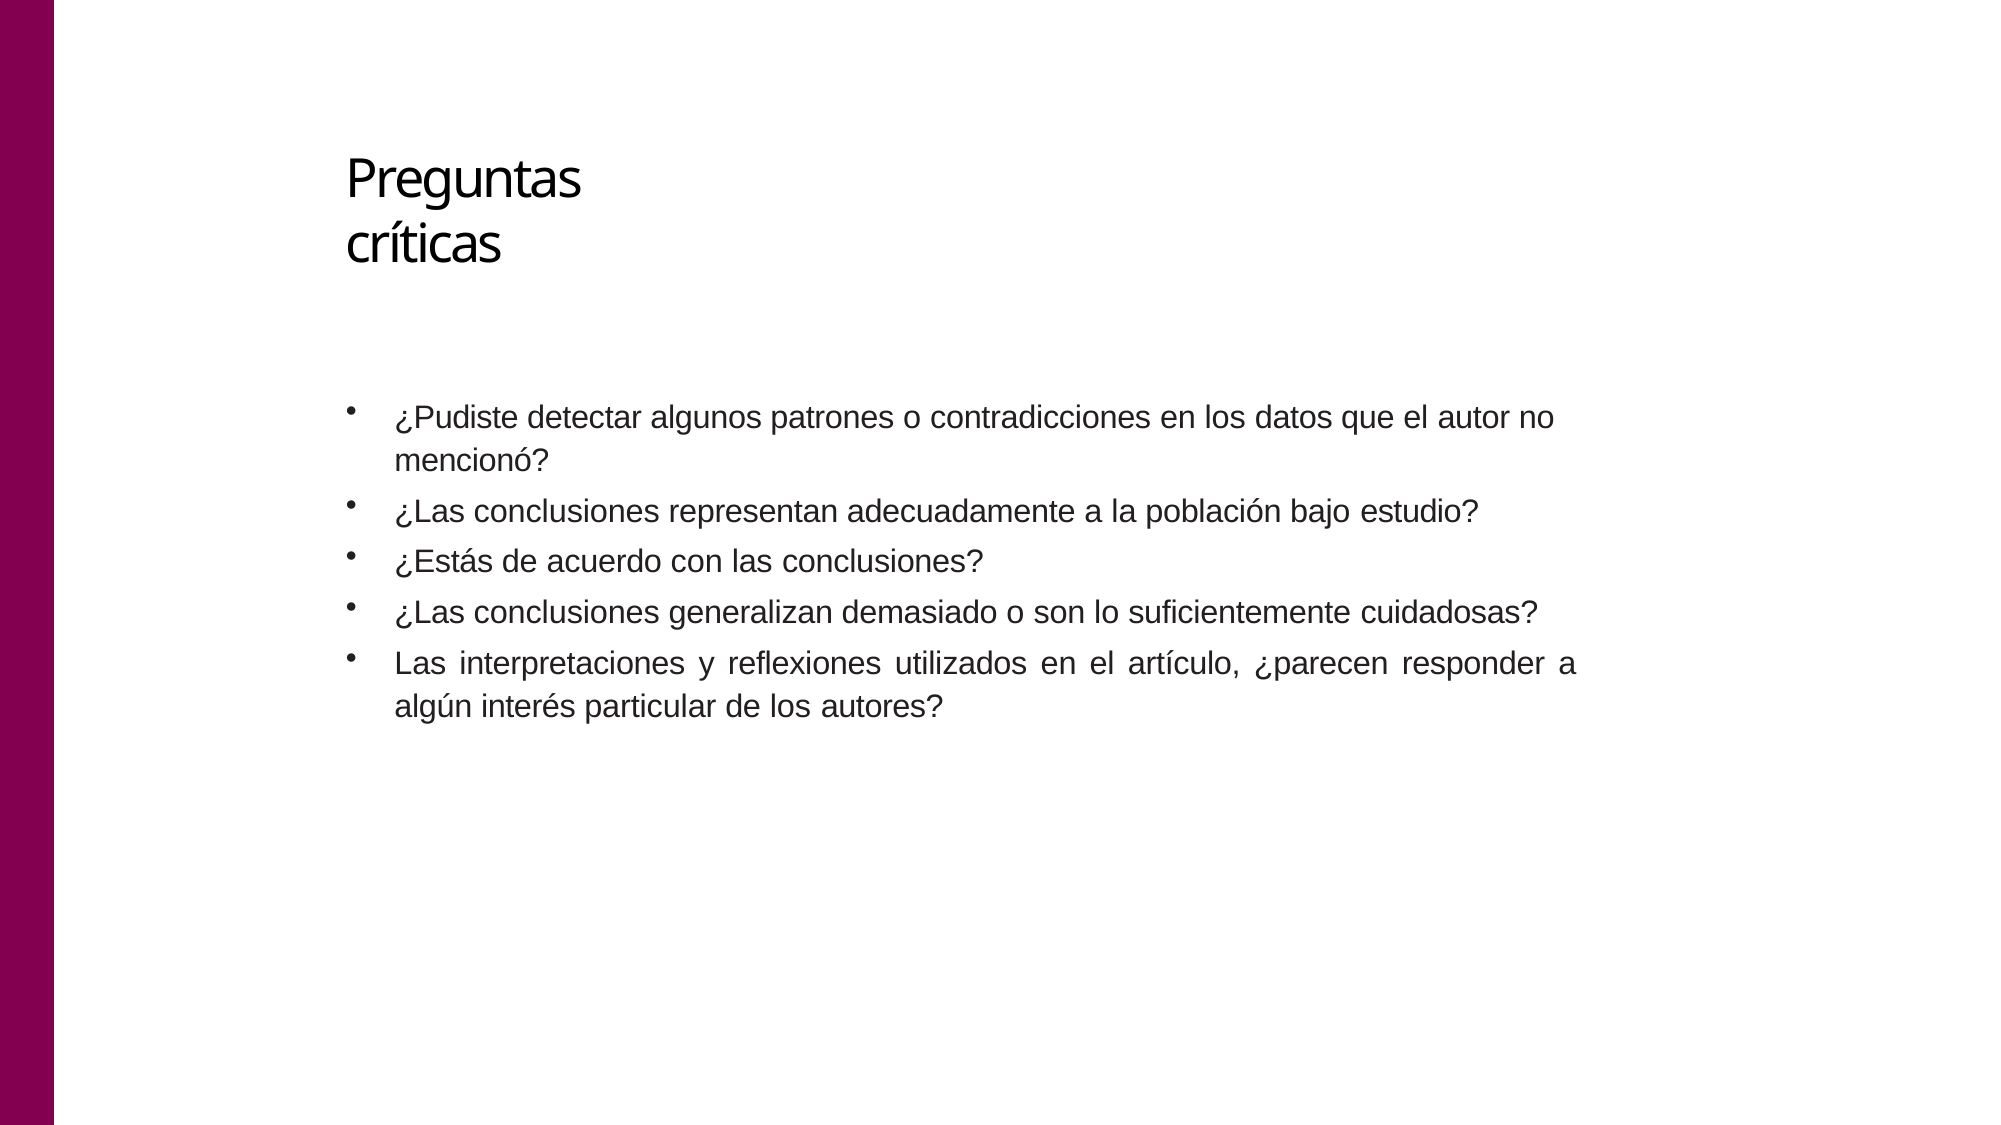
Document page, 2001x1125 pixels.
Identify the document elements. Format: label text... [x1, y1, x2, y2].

text_box ¿Pudiste detectar algunos patrones o contradicciones en los datos que el autor no mencionó? ¿Las conclusiones representan adecuadamente a la población bajo estudio? ¿Estás de acuerdo con las conclusiones? ¿Las conclusiones generalizan demasiado o son lo suficientemente cuidadosas? Las interpretaciones y reflexiones utilizados en el artículo, ¿parecen responder a algún interés particular de los autores? [343, 388, 1585, 725]
title Preguntas críticas [343, 111, 733, 303]
